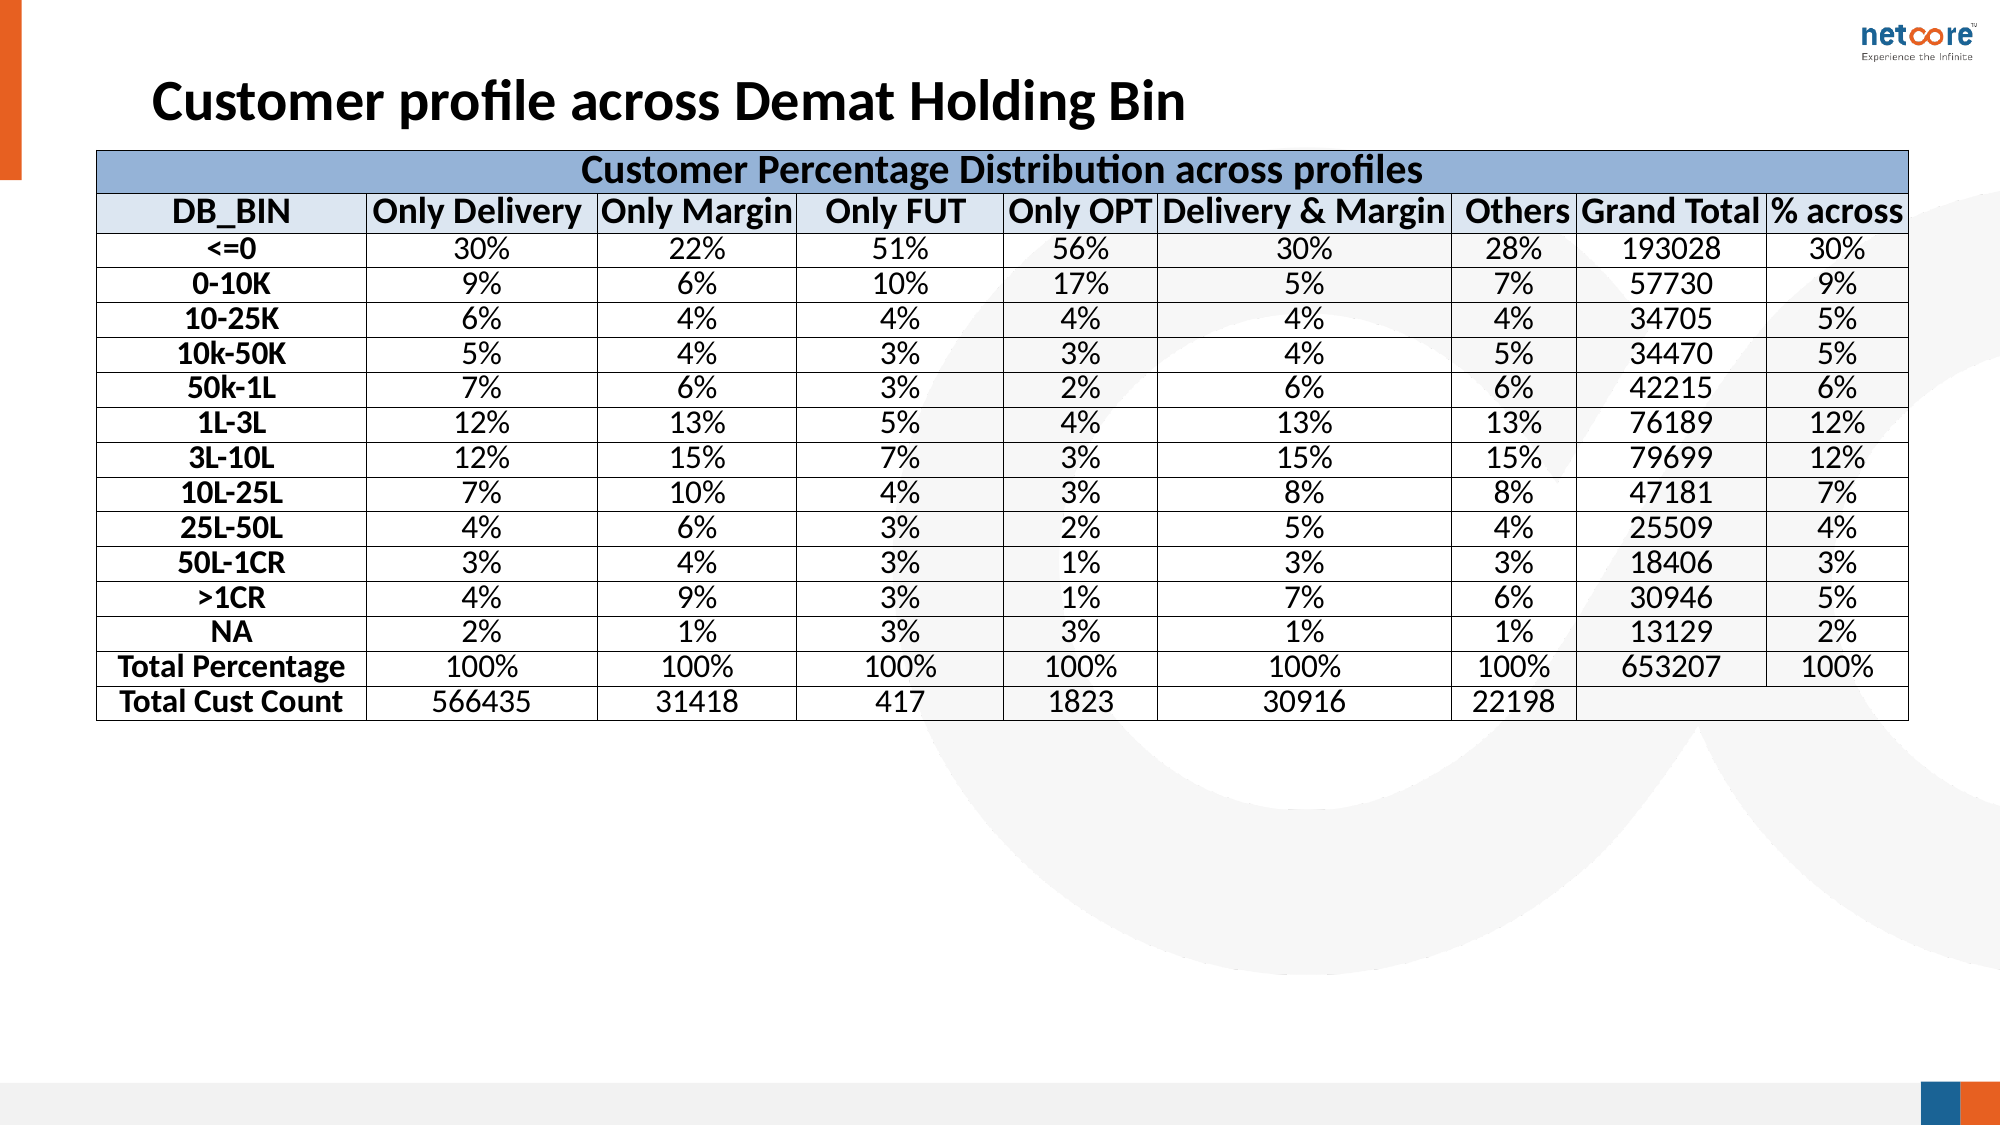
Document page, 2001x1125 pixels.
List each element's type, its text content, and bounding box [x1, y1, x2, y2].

table_cell 6% [1452, 373, 1576, 407]
table_cell 42215 [1577, 373, 1766, 407]
table_cell 25L-50L [97, 512, 366, 546]
table_cell 4% [1452, 512, 1576, 546]
table_cell 100% [598, 652, 796, 686]
table_header Customer Percentage Distribution across profiles [97, 151, 1908, 193]
table_cell % across [1767, 194, 1908, 233]
table_cell 4% [1004, 303, 1157, 337]
table_cell DB_BIN [97, 194, 366, 233]
table_cell Delivery & Margin [1158, 194, 1451, 233]
table_cell 56% [1004, 234, 1157, 267]
table_cell 4% [797, 478, 1003, 511]
table_cell NA [97, 617, 366, 651]
table_cell 5% [1158, 268, 1451, 302]
table_cell 3% [1004, 443, 1157, 477]
table_cell 653207 [1577, 652, 1766, 686]
table_cell 3% [797, 512, 1003, 546]
table_cell 50k-1L [97, 373, 366, 407]
table_cell 30% [367, 234, 597, 267]
table_cell 12% [1767, 443, 1908, 477]
table_cell 1% [1004, 547, 1157, 581]
table_cell 3% [1004, 617, 1157, 651]
table_cell 3% [1767, 547, 1908, 581]
table_cell 22% [598, 234, 796, 267]
table_cell 10% [598, 478, 796, 511]
table_cell 5% [367, 338, 597, 372]
table_cell Others [1452, 194, 1576, 233]
table_cell Only OPT [1004, 194, 1157, 233]
table_cell 9% [598, 582, 796, 616]
table_cell 100% [367, 652, 597, 686]
table_cell 6% [598, 268, 796, 302]
table_cell 30916 [1158, 687, 1451, 720]
table_cell 7% [797, 443, 1003, 477]
table_cell 34705 [1577, 303, 1766, 337]
table_cell 34470 [1577, 338, 1766, 372]
table_cell 3% [797, 373, 1003, 407]
table_cell 12% [367, 408, 597, 442]
table_cell 4% [1452, 303, 1576, 337]
table_cell 4% [367, 512, 597, 546]
table_cell 3% [1452, 547, 1576, 581]
table_cell 12% [367, 443, 597, 477]
table_cell <=0 [97, 234, 366, 267]
table_cell >1CR [97, 582, 366, 616]
table_cell 50L-1CR [97, 547, 366, 581]
table_cell 10L-25L [97, 478, 366, 511]
table_cell 5% [1767, 338, 1908, 372]
table_cell 3% [797, 617, 1003, 651]
table_cell 3% [797, 338, 1003, 372]
table_cell 6% [598, 512, 796, 546]
table_cell 3% [1004, 338, 1157, 372]
table_cell 100% [797, 652, 1003, 686]
table_cell 4% [1158, 338, 1451, 372]
table_cell Total Cust Count [97, 687, 366, 720]
table_cell 13129 [1577, 617, 1766, 651]
table_cell 17% [1004, 268, 1157, 302]
table_cell 31418 [598, 687, 796, 720]
table_cell 3% [1158, 547, 1451, 581]
table_cell 4% [1158, 303, 1451, 337]
table_cell 2% [1767, 617, 1908, 651]
table_cell 5% [797, 408, 1003, 442]
table_cell 1% [598, 617, 796, 651]
table_cell 1% [1158, 617, 1451, 651]
table_cell 1% [1004, 582, 1157, 616]
table_cell 7% [1158, 582, 1451, 616]
table_cell 5% [1767, 582, 1908, 616]
table_cell 2% [367, 617, 597, 651]
table_cell 6% [367, 303, 597, 337]
table_cell 30% [1767, 234, 1908, 267]
table_cell 4% [598, 547, 796, 581]
table_cell 13% [598, 408, 796, 442]
table_cell 30% [1158, 234, 1451, 267]
table_cell 100% [1767, 652, 1908, 686]
table_cell 10% [797, 268, 1003, 302]
table_cell 13% [1158, 408, 1451, 442]
table_cell Only Margin [598, 194, 796, 233]
table_cell 3% [367, 547, 597, 581]
table_cell 76189 [1577, 408, 1766, 442]
table_cell 15% [598, 443, 796, 477]
table_cell Total Percentage [97, 652, 366, 686]
table_cell Only FUT [797, 194, 1003, 233]
table_cell 12% [1767, 408, 1908, 442]
table_cell 47181 [1577, 478, 1766, 511]
table_cell 4% [598, 303, 796, 337]
table_cell 2% [1004, 373, 1157, 407]
table_cell [1577, 687, 1908, 720]
table_cell 5% [1767, 303, 1908, 337]
table_cell 3% [797, 547, 1003, 581]
table_cell 10k-50K [97, 338, 366, 372]
table_cell 9% [367, 268, 597, 302]
table_cell 7% [367, 373, 597, 407]
table_cell 193028 [1577, 234, 1766, 267]
picture [1862, 23, 1977, 62]
table_cell 0-10K [97, 268, 366, 302]
table_cell 8% [1452, 478, 1576, 511]
table_cell 9% [1767, 268, 1908, 302]
table_cell 6% [1158, 373, 1451, 407]
table_cell 1823 [1004, 687, 1157, 720]
table_cell 57730 [1577, 268, 1766, 302]
table_cell 25509 [1577, 512, 1766, 546]
table_cell 28% [1452, 234, 1576, 267]
table_cell 7% [1767, 478, 1908, 511]
table_cell 51% [797, 234, 1003, 267]
table_cell Grand Total [1577, 194, 1766, 233]
table_cell 4% [1004, 408, 1157, 442]
table_cell 2% [1004, 512, 1157, 546]
table_cell Only Delivery [367, 194, 597, 233]
table_cell 13% [1452, 408, 1576, 442]
table_cell 18406 [1577, 547, 1766, 581]
table_cell 3L-10L [97, 443, 366, 477]
title Customer profile across Demat Holding Bin [137, 59, 1863, 145]
table_cell 15% [1158, 443, 1451, 477]
table_cell 4% [367, 582, 597, 616]
table_cell 3% [1004, 478, 1157, 511]
table_cell 566435 [367, 687, 597, 720]
table_cell 3% [797, 582, 1003, 616]
table_cell 10-25K [97, 303, 366, 337]
table_cell 4% [1767, 512, 1908, 546]
table_cell 4% [797, 303, 1003, 337]
table_cell 100% [1158, 652, 1451, 686]
table_cell 4% [598, 338, 796, 372]
table_cell 5% [1158, 512, 1451, 546]
table_cell 6% [598, 373, 796, 407]
table_cell 5% [1452, 338, 1576, 372]
table_cell 6% [1452, 582, 1576, 616]
table_cell 15% [1452, 443, 1576, 477]
table_cell 7% [367, 478, 597, 511]
table_cell 1L-3L [97, 408, 366, 442]
table_cell 100% [1452, 652, 1576, 686]
table_cell 7% [1452, 268, 1576, 302]
table_cell 79699 [1577, 443, 1766, 477]
table_cell 100% [1004, 652, 1157, 686]
table_cell 30946 [1577, 582, 1766, 616]
table_cell 22198 [1452, 687, 1576, 720]
table_cell 6% [1767, 373, 1908, 407]
table_cell 1% [1452, 617, 1576, 651]
table_cell 8% [1158, 478, 1451, 511]
table_cell 417 [797, 687, 1003, 720]
